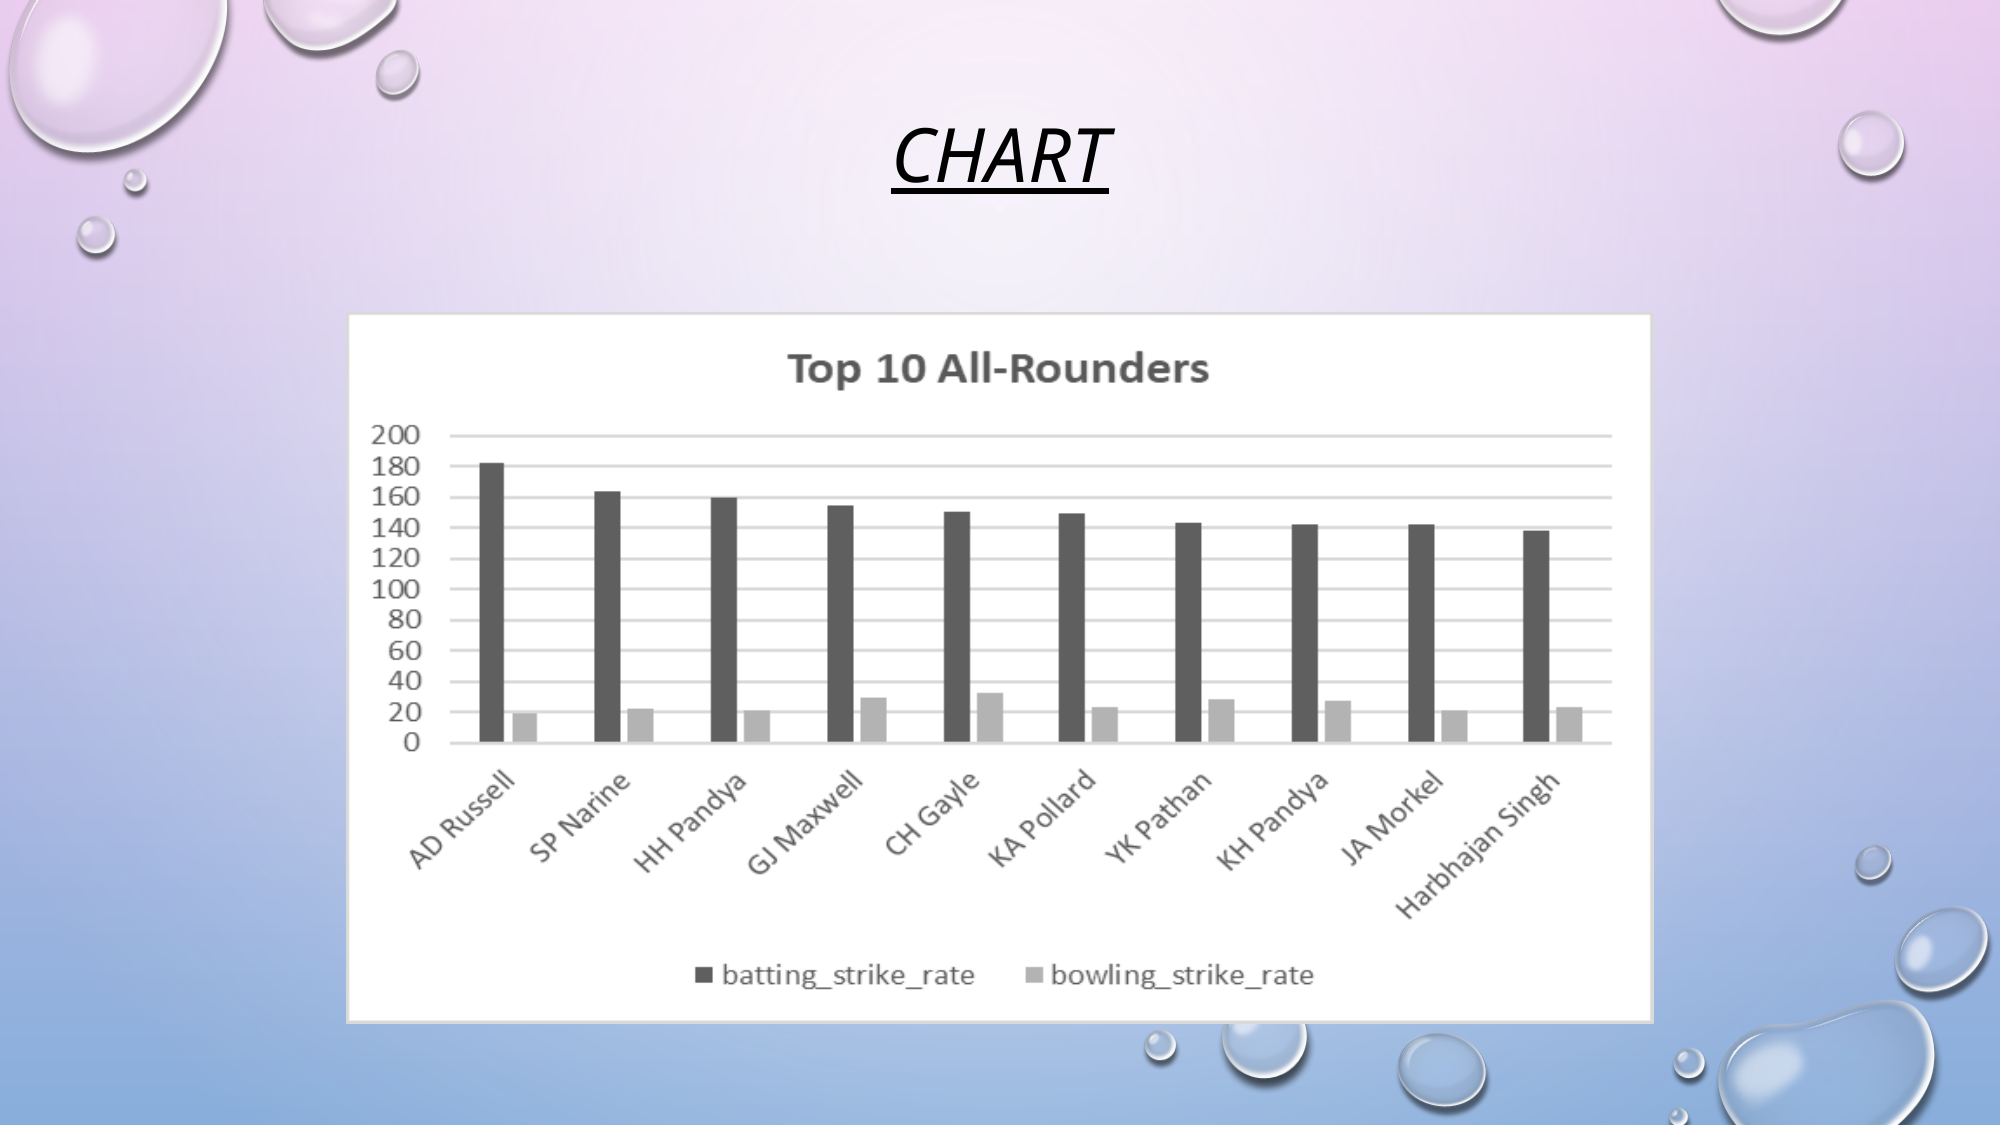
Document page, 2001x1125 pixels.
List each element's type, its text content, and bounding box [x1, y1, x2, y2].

picture [0, 0, 2000, 1125]
title chart [149, 27, 1851, 290]
